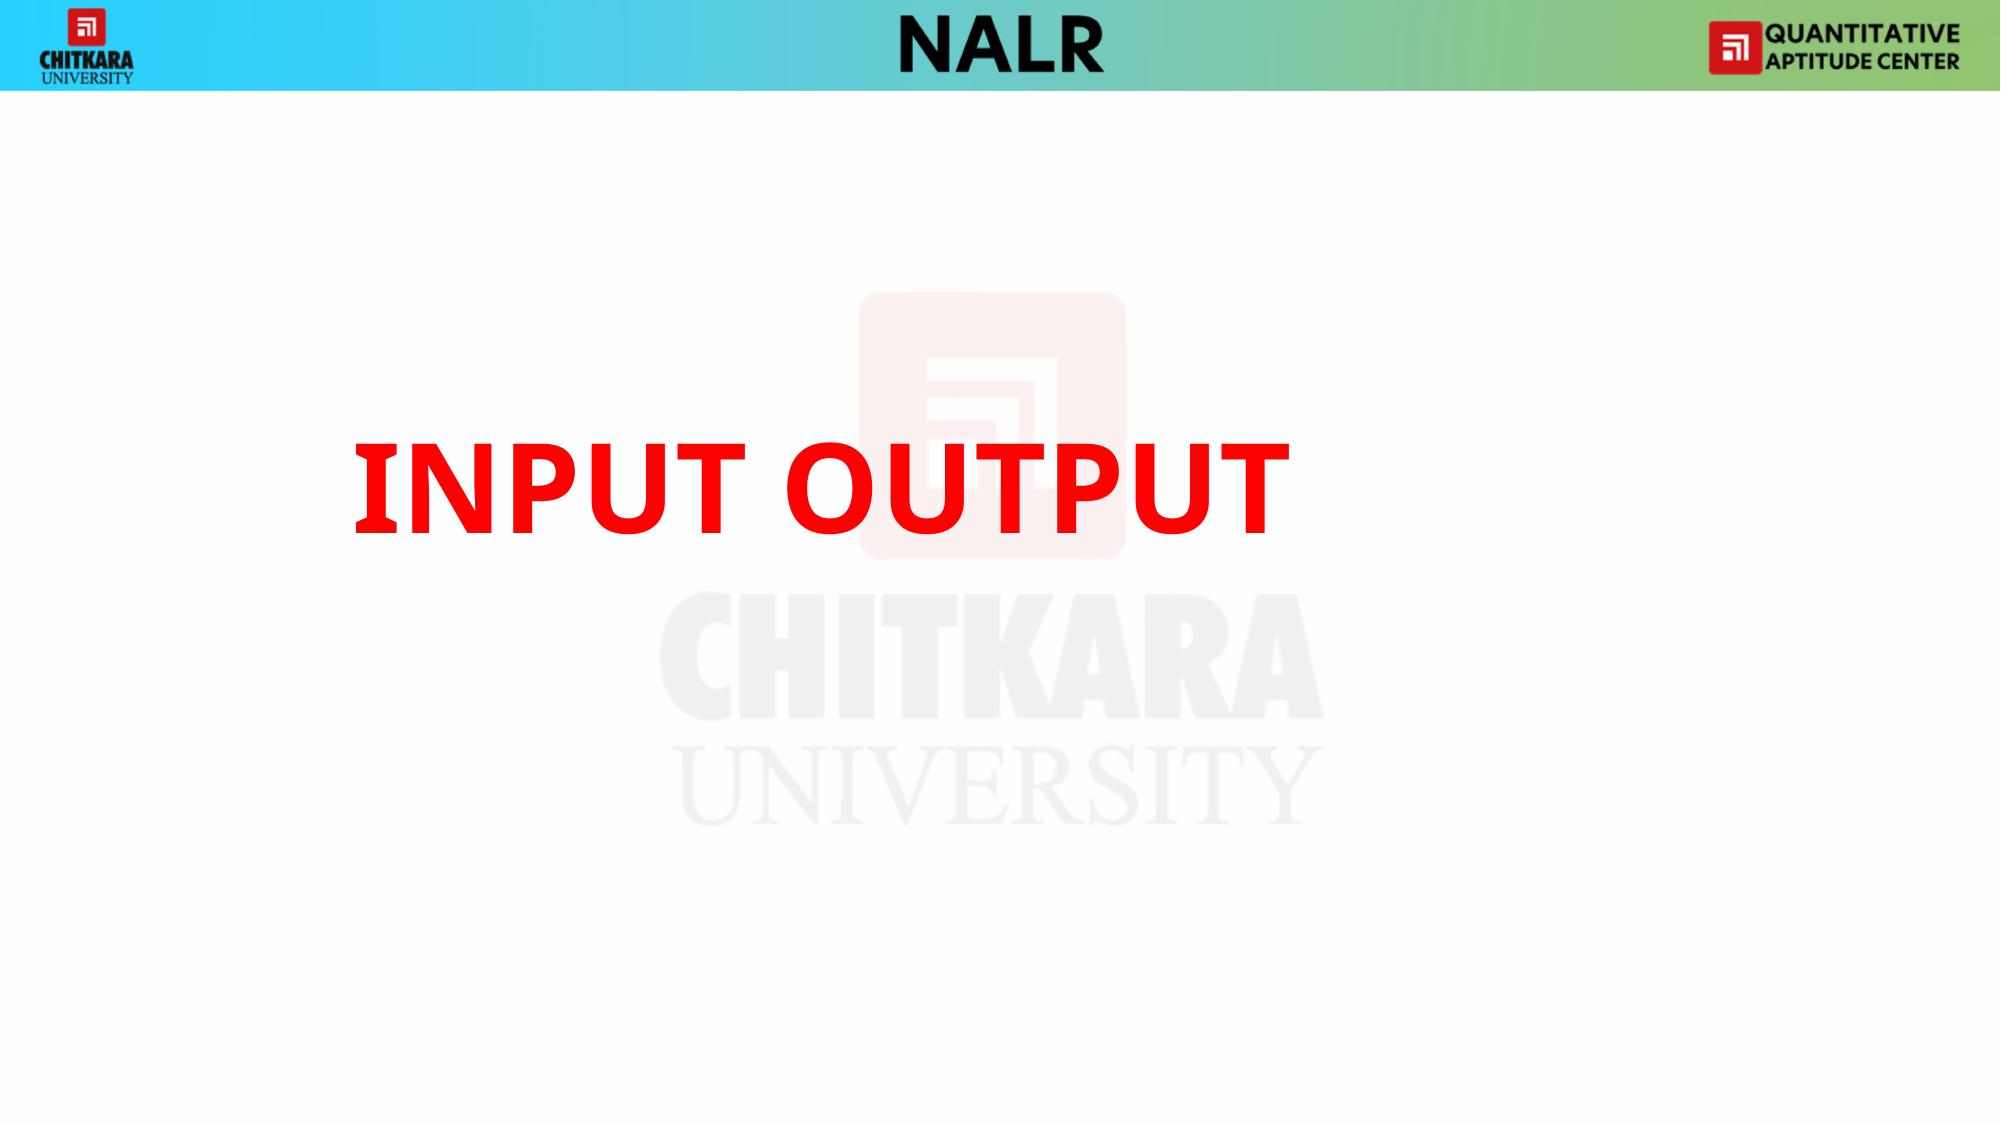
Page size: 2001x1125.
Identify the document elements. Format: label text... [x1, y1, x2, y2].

list INPUT OUTPUT [0, 402, 1925, 1125]
title [41, 31, 1959, 142]
picture [0, 0, 2000, 1125]
